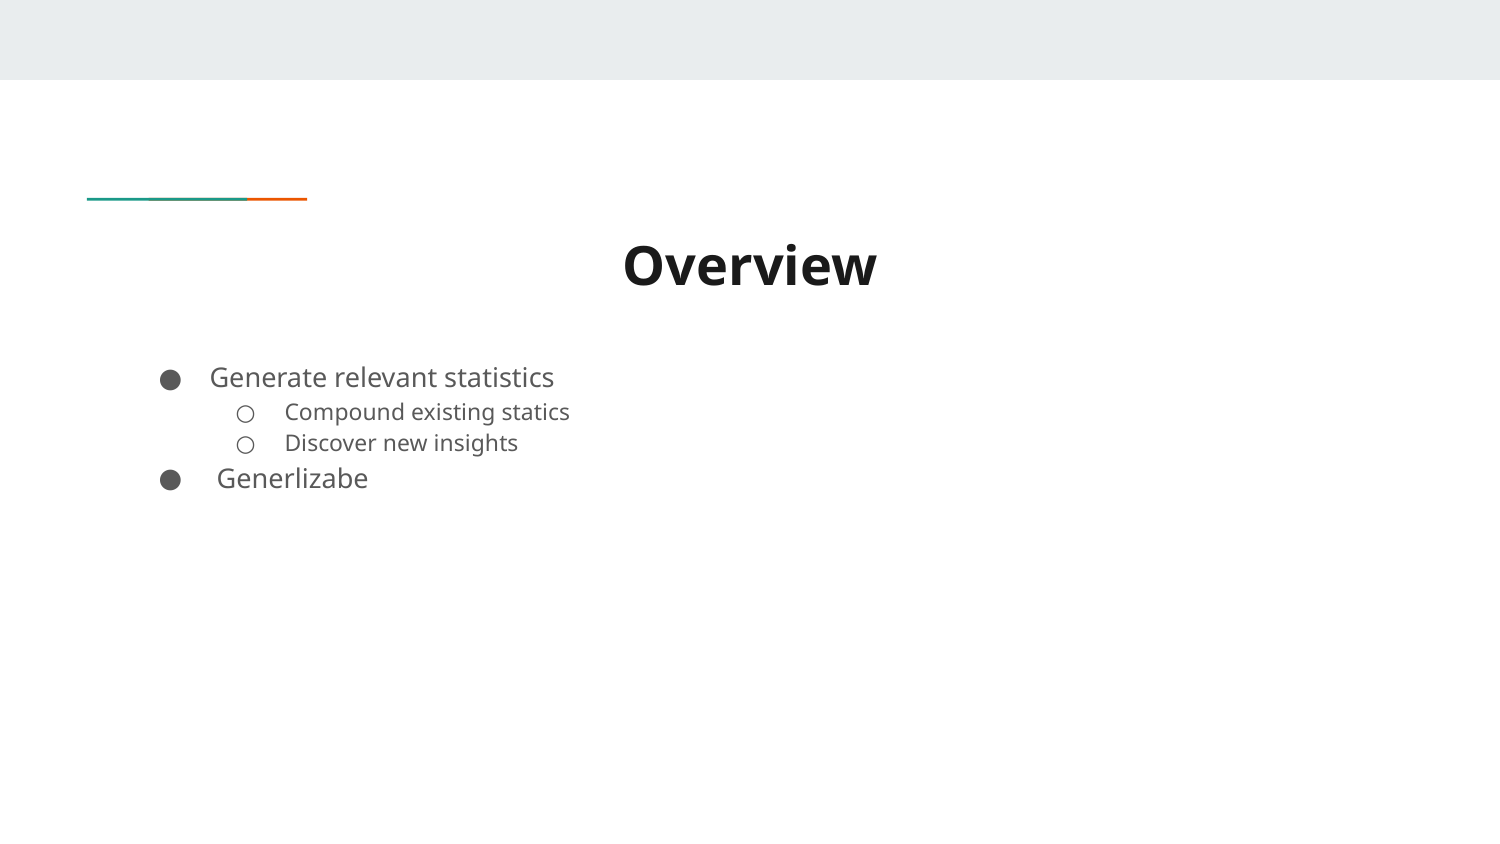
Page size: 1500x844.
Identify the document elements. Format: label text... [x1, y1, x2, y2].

list Generate relevant statistics Compound existing statics Discover new insights Generlizabe [119, 341, 1381, 712]
title Overview [119, 216, 1381, 305]
